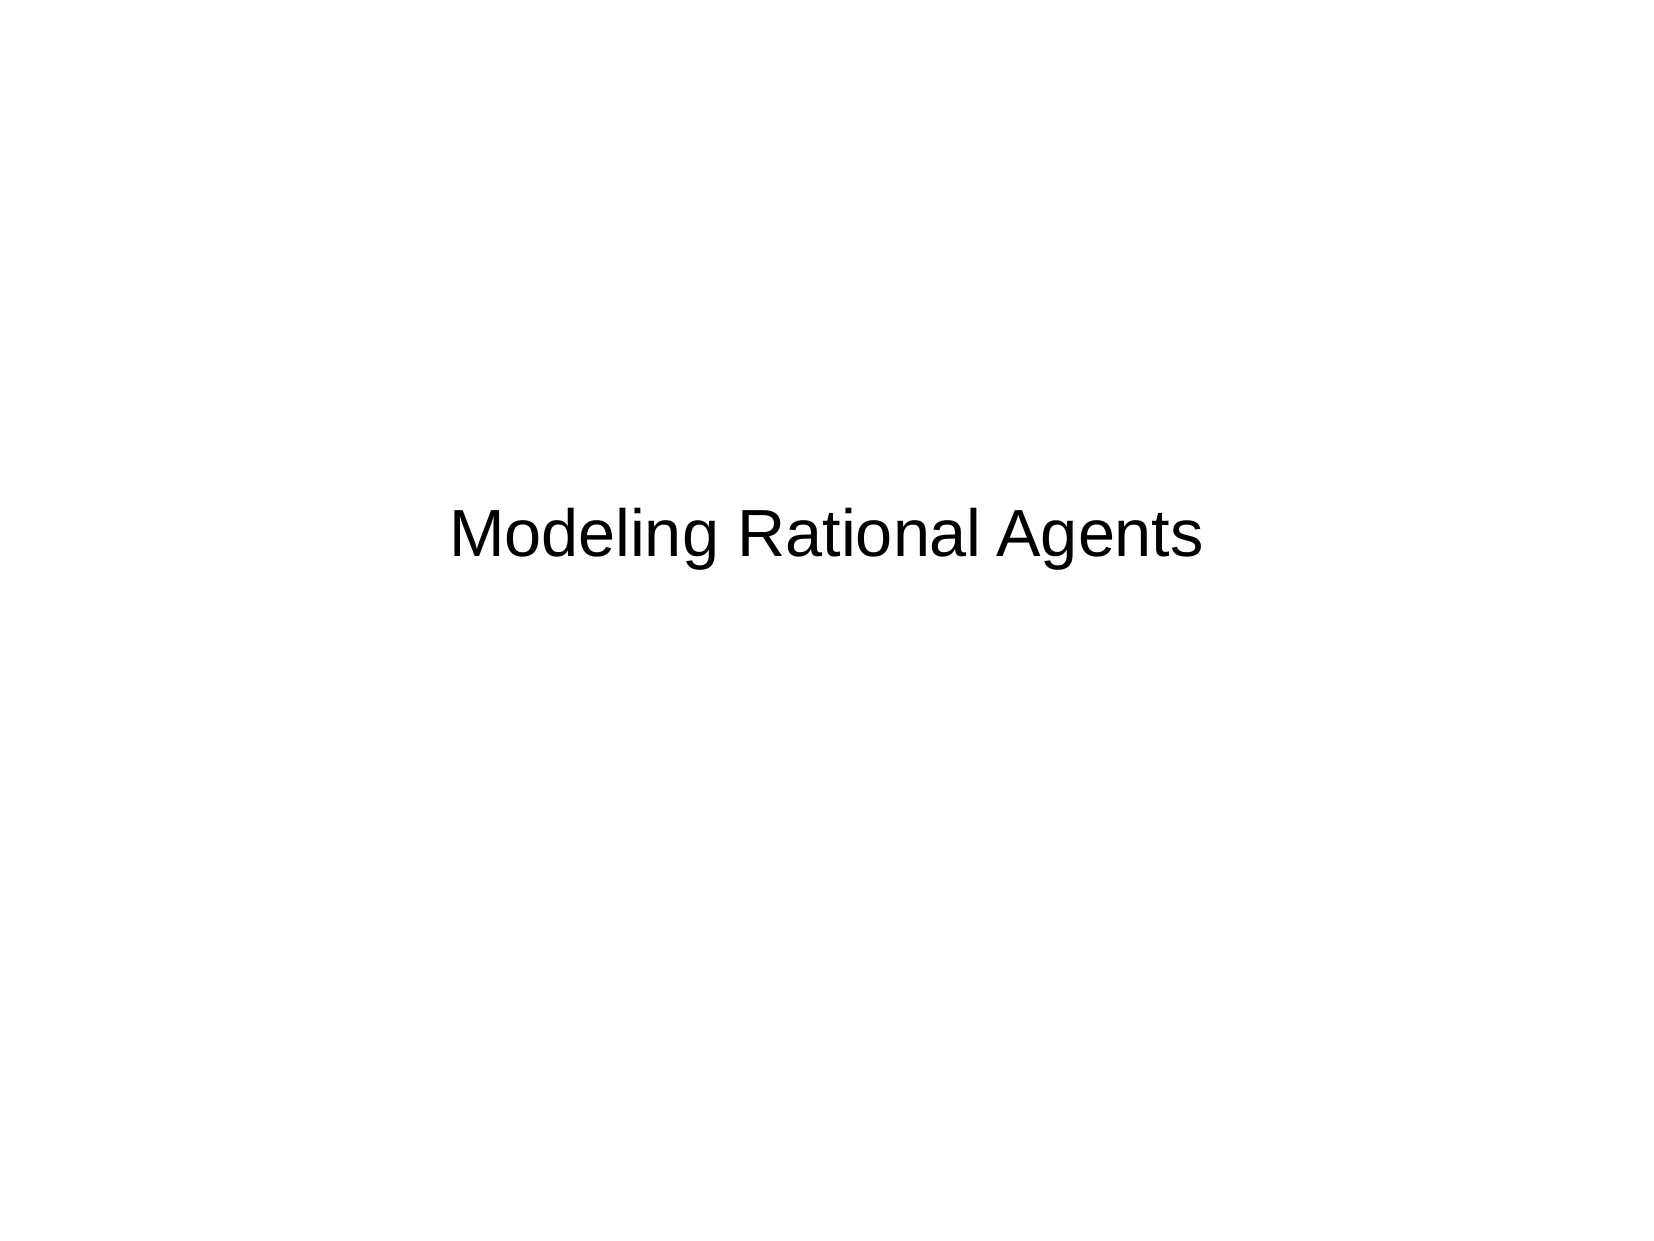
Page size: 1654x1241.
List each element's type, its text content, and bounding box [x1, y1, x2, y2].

text_box Modeling Rational Agents [82, 49, 1571, 1010]
